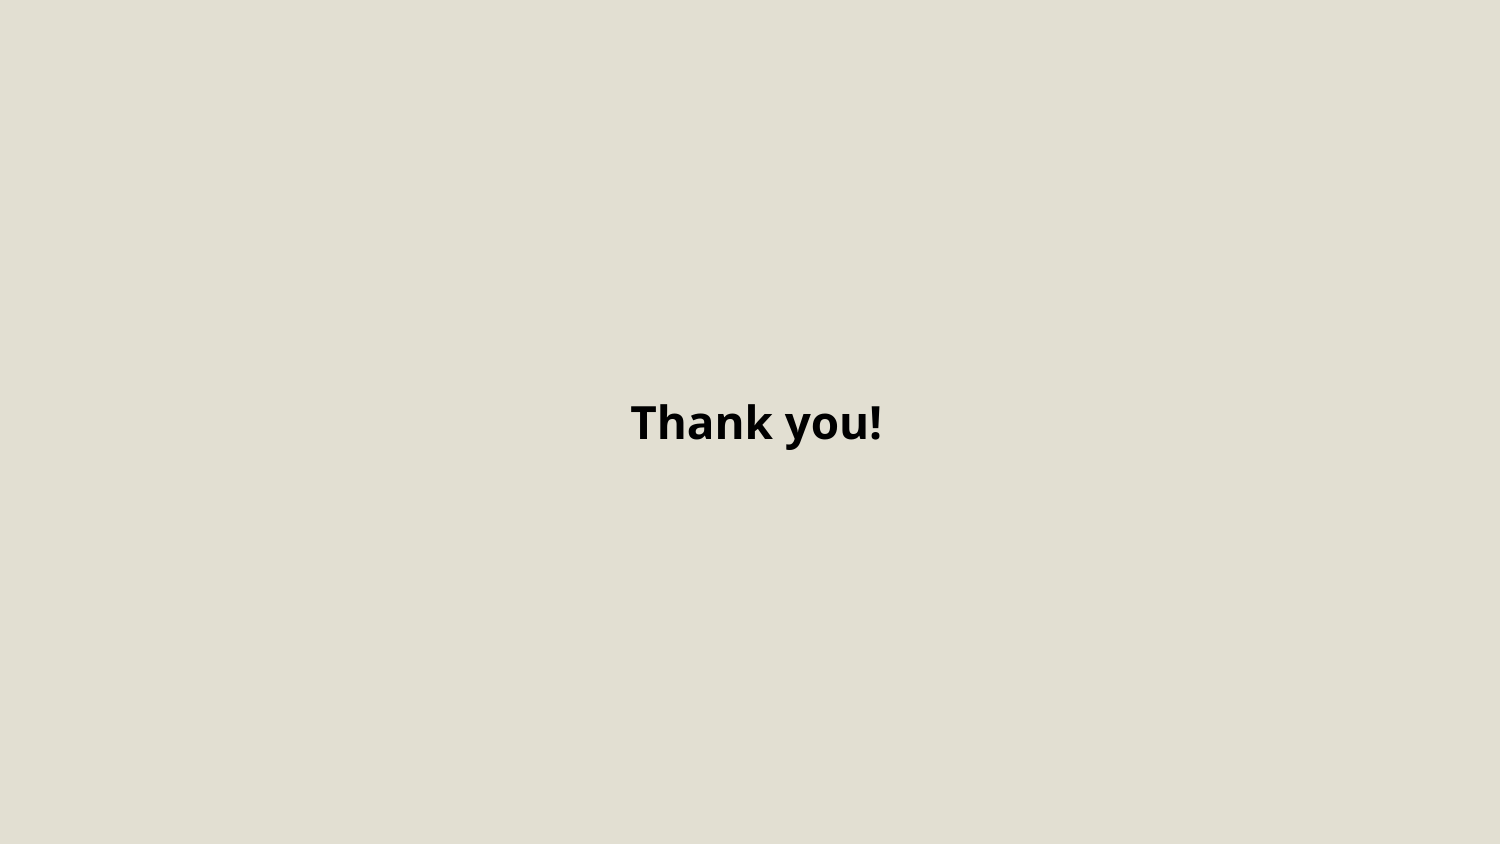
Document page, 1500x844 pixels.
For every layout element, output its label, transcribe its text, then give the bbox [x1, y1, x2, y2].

text_box Thank you! [615, 378, 1108, 464]
